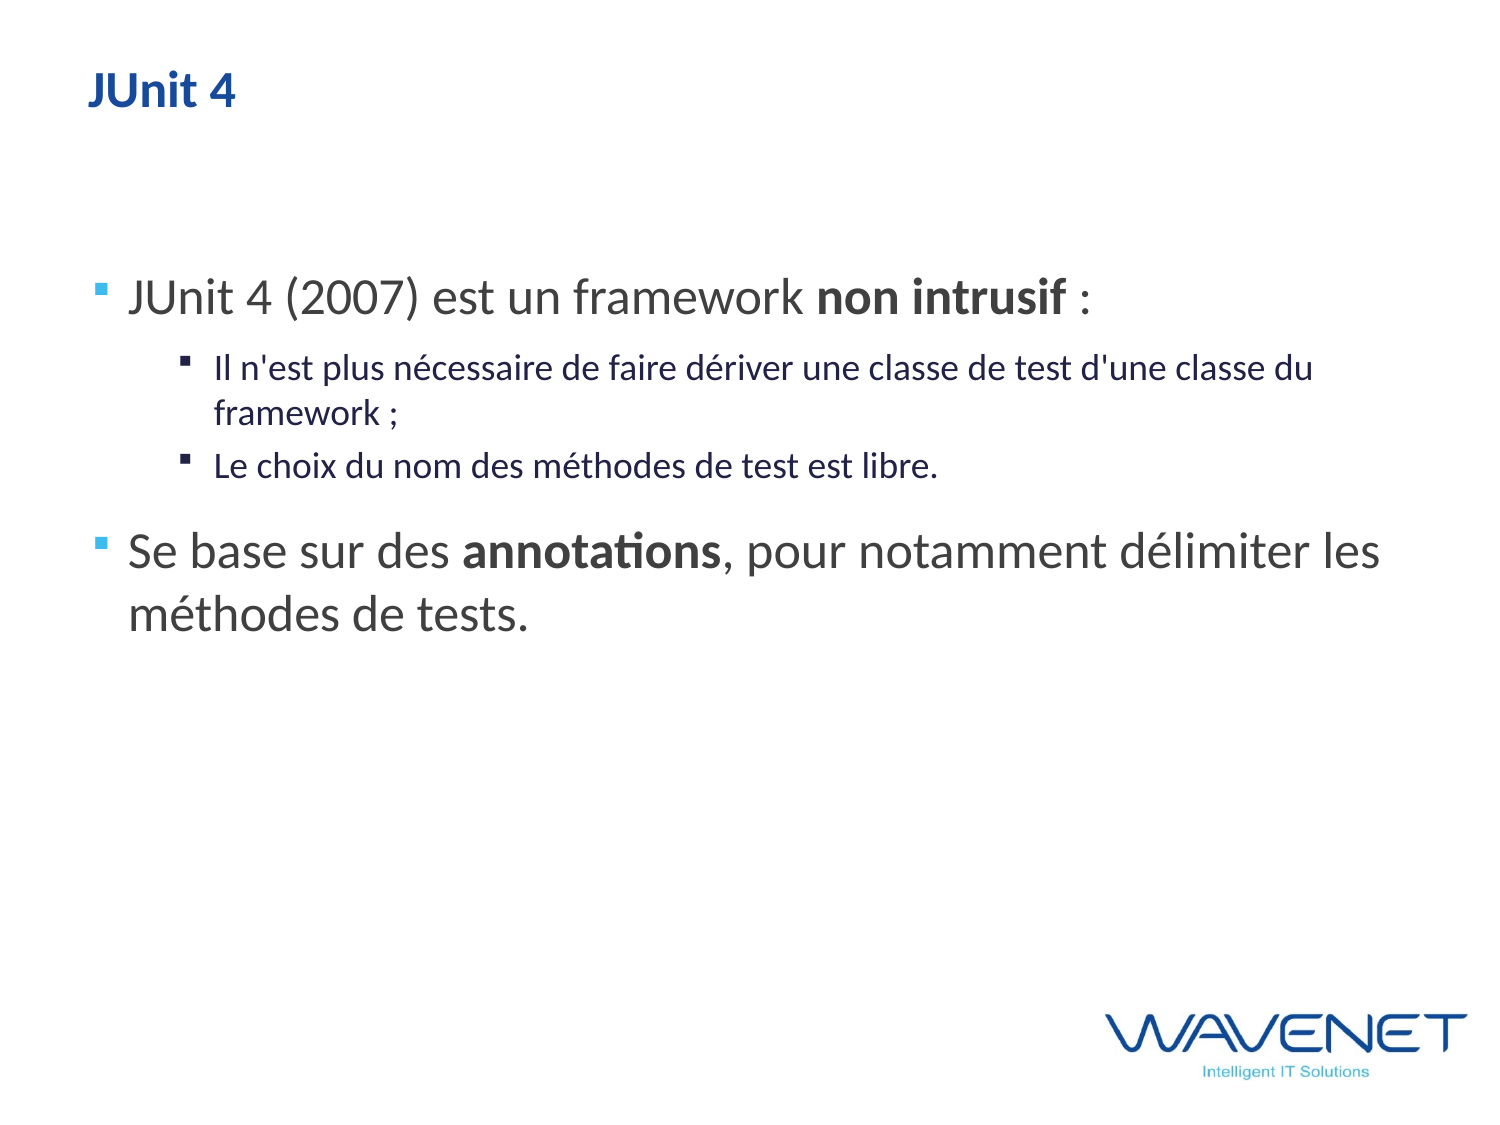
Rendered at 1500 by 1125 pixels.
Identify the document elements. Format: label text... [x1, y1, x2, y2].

list JUnit 4 (2007) est un framework non intrusif : Il n'est plus nécessaire de faire dériver une classe de test d'une classe du framework ; Le choix du nom des méthodes de test est libre. Se base sur des annotations, pour notamment délimiter les méthodes de tests. [76, 255, 1428, 929]
title JUnit 4 [72, 47, 1426, 145]
picture [1103, 1012, 1469, 1081]
